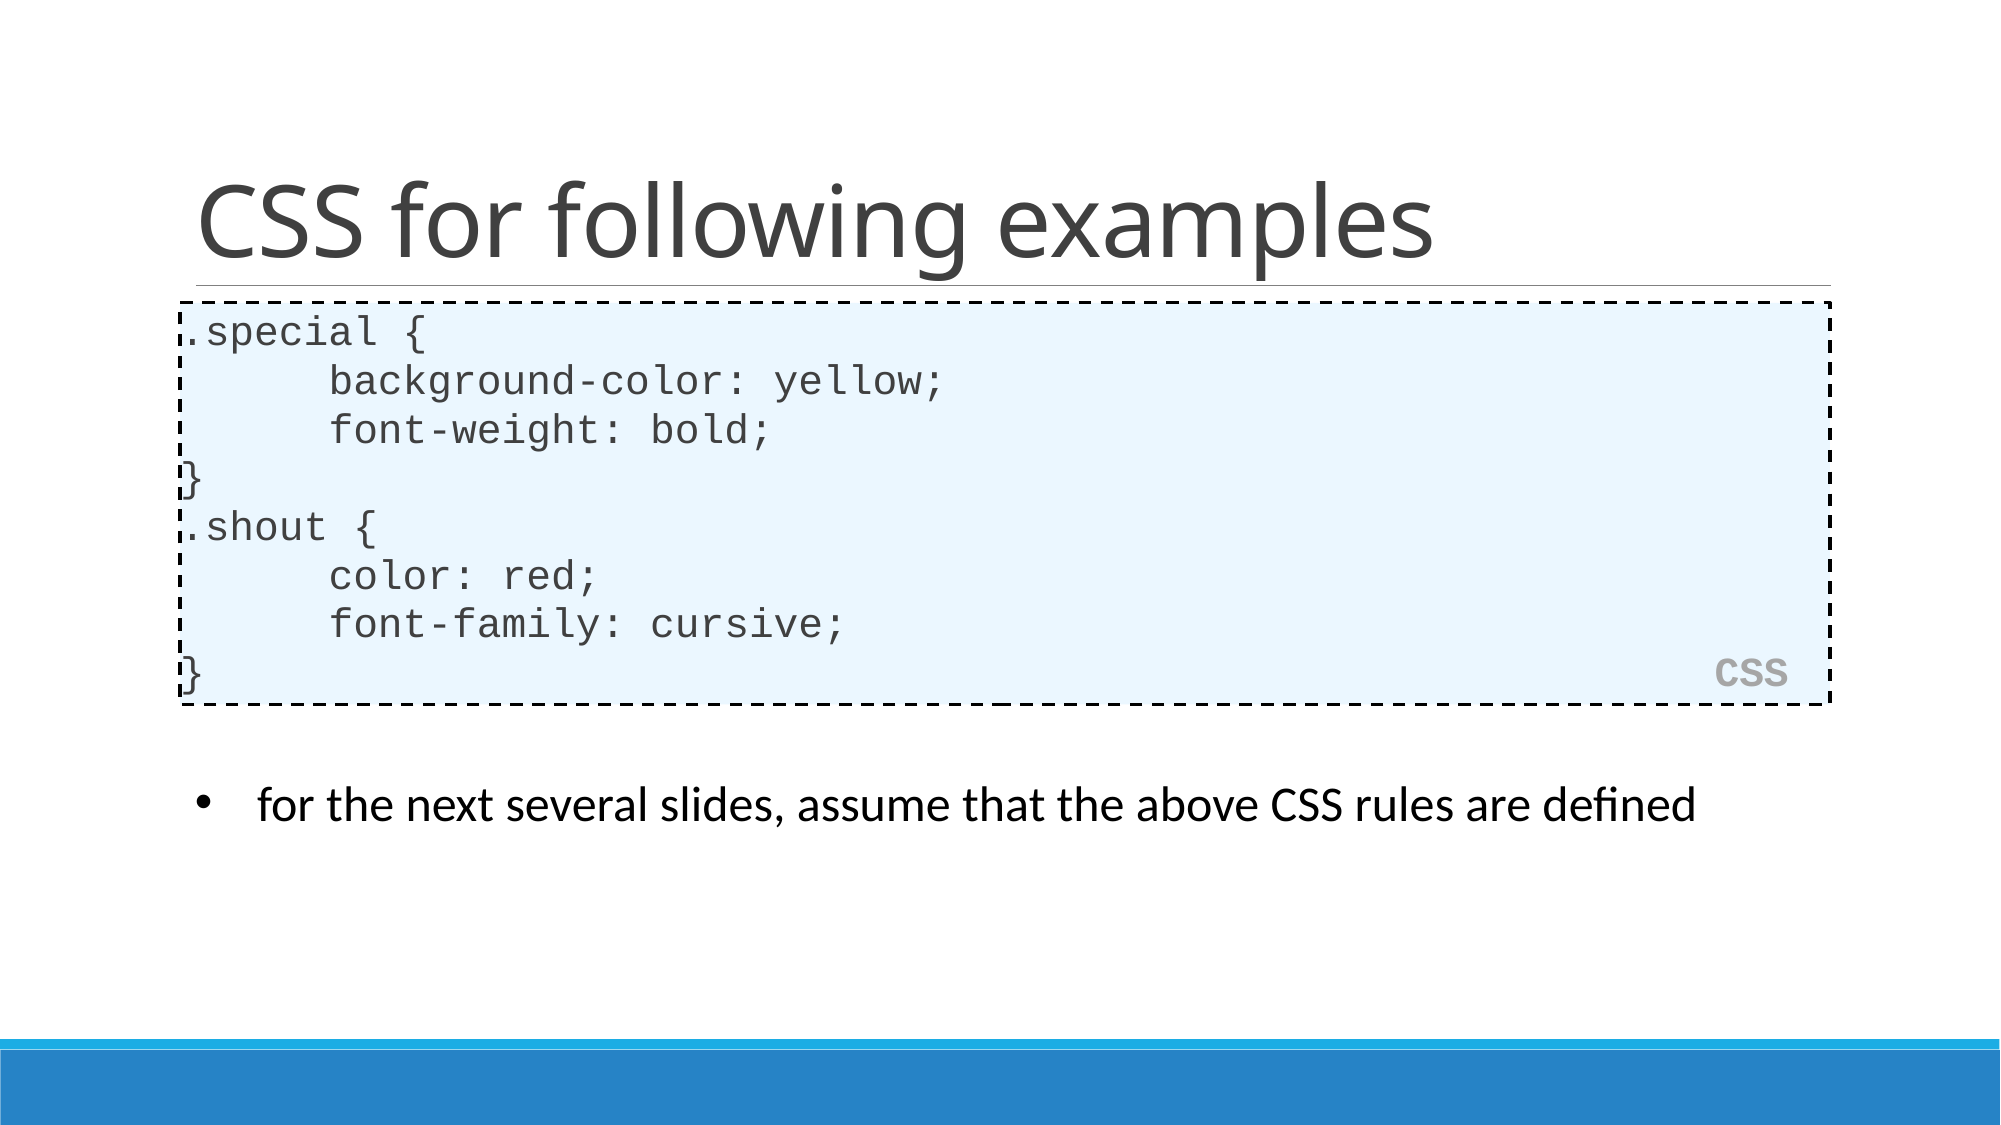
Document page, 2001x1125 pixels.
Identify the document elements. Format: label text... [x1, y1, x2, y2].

text_box for the next several slides, assume that the above CSS rules are defined [179, 763, 1830, 839]
title CSS for following examples [180, 47, 1830, 285]
list .special { background-color: yellow; font-weight: bold; } .shout { color: red; font-family: cursive; } CSS [180, 302, 1830, 705]
